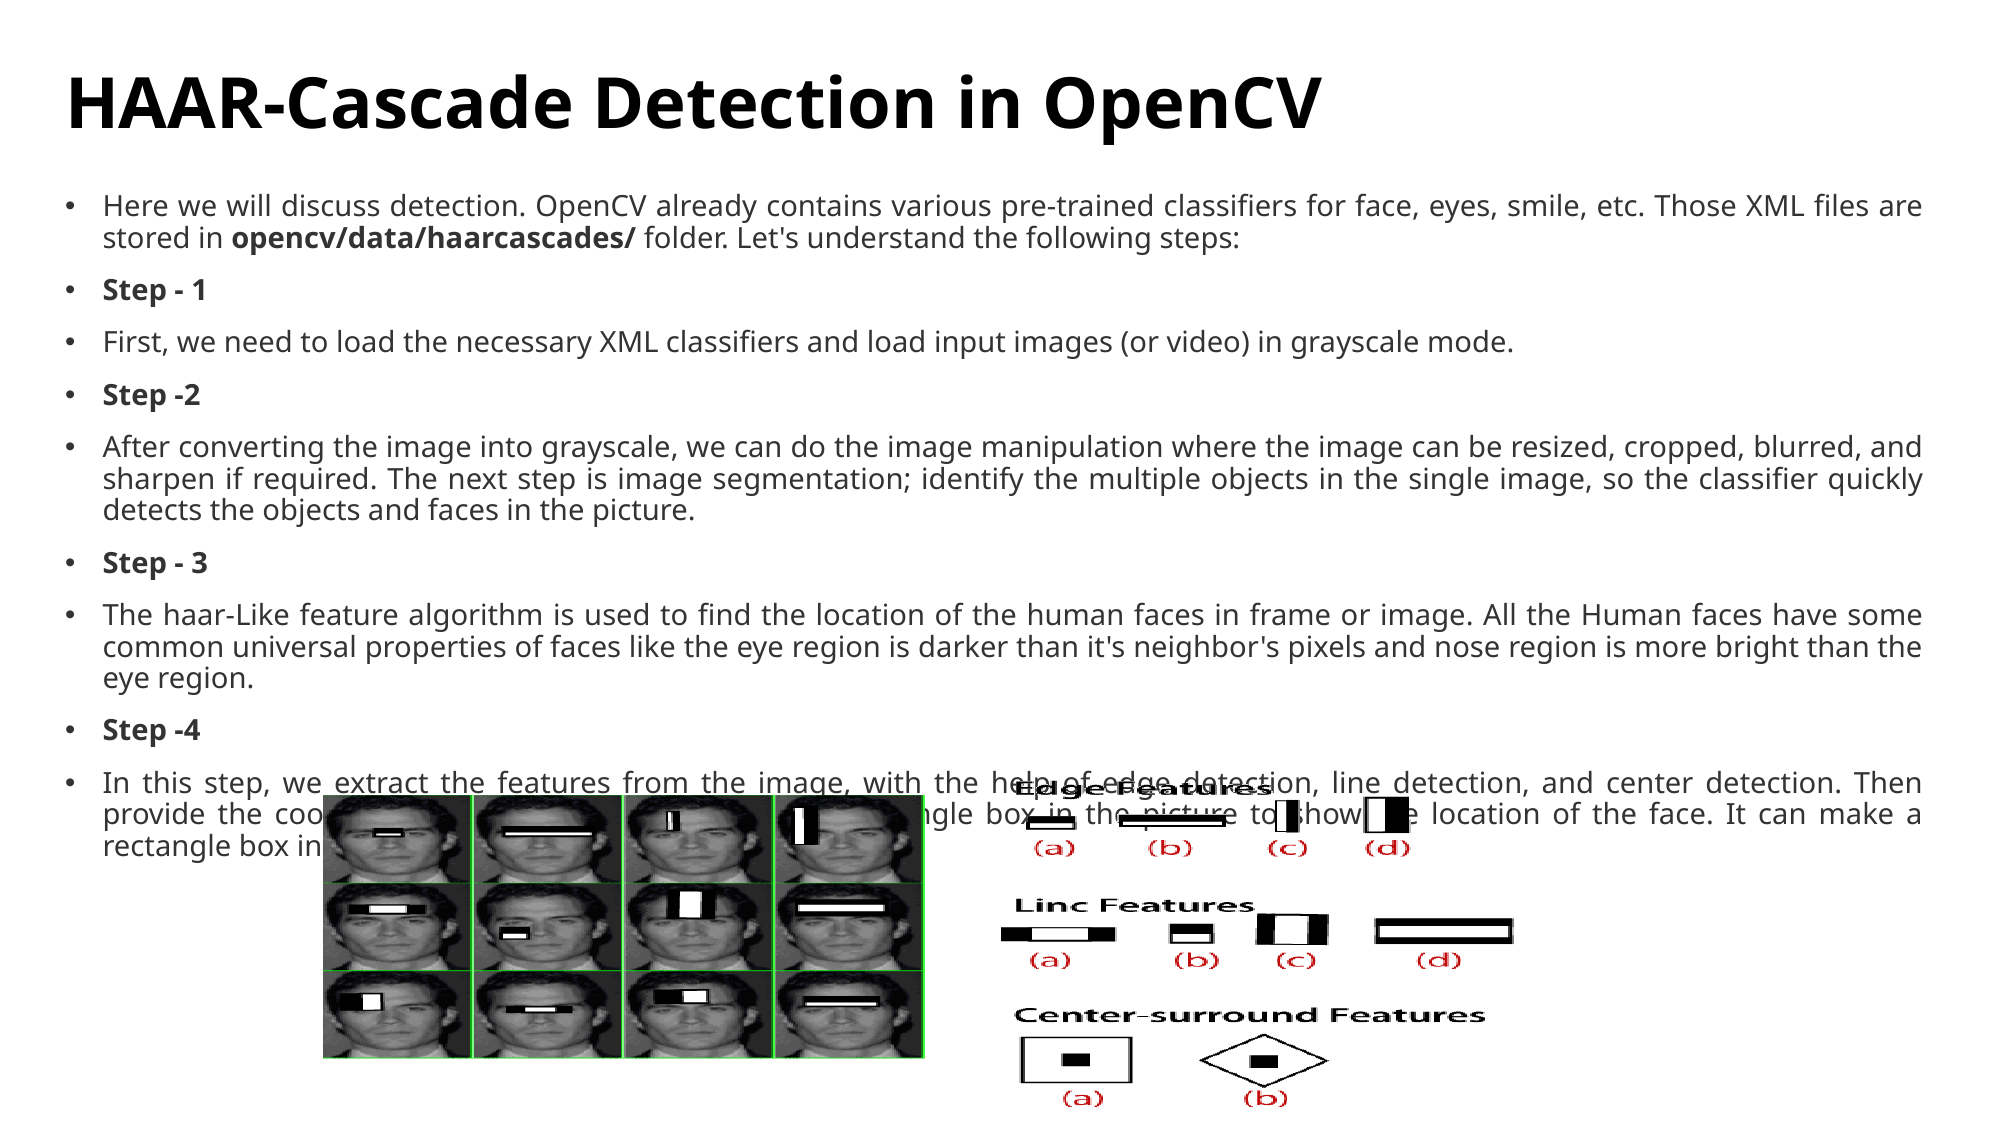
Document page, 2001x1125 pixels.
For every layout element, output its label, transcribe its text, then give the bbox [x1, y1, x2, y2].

picture [304, 772, 1547, 1111]
title HAAR-Cascade Detection in OpenCV [50, 59, 1940, 152]
list Here we will discuss detection. OpenCV already contains various pre-trained classifiers for face, eyes, smile, etc. Those XML files are stored in opencv/data/haarcascades/ folder. Let's understand the following steps: Step - 1 First, we need to load the necessary XML classifiers and load input images (or video) in grayscale mode. Step -2 After converting the image into grayscale, we can do the image manipulation where the image can be resized, cropped, blurred, and sharpen if required. The next step is image segmentation; identify the multiple objects in the single image, so the classifier quickly detects the objects and faces in the picture. Step - 3 The haar-Like feature algorithm is used to find the location of the human faces in frame or image. All the Human faces have some common universal properties of faces like the eye region is darker than it's neighbor's pixels and nose region is more bright than the eye region. Step -4 In this step, we extract the features from the image, with the help of edge detection, line detection, and center detection. Then provide the coordinate of x, y, w, h, which makes a rectangle box in the picture to show the location of the face. It can make a rectangle box in the desired area where it detects the face. [50, 183, 1940, 1084]
